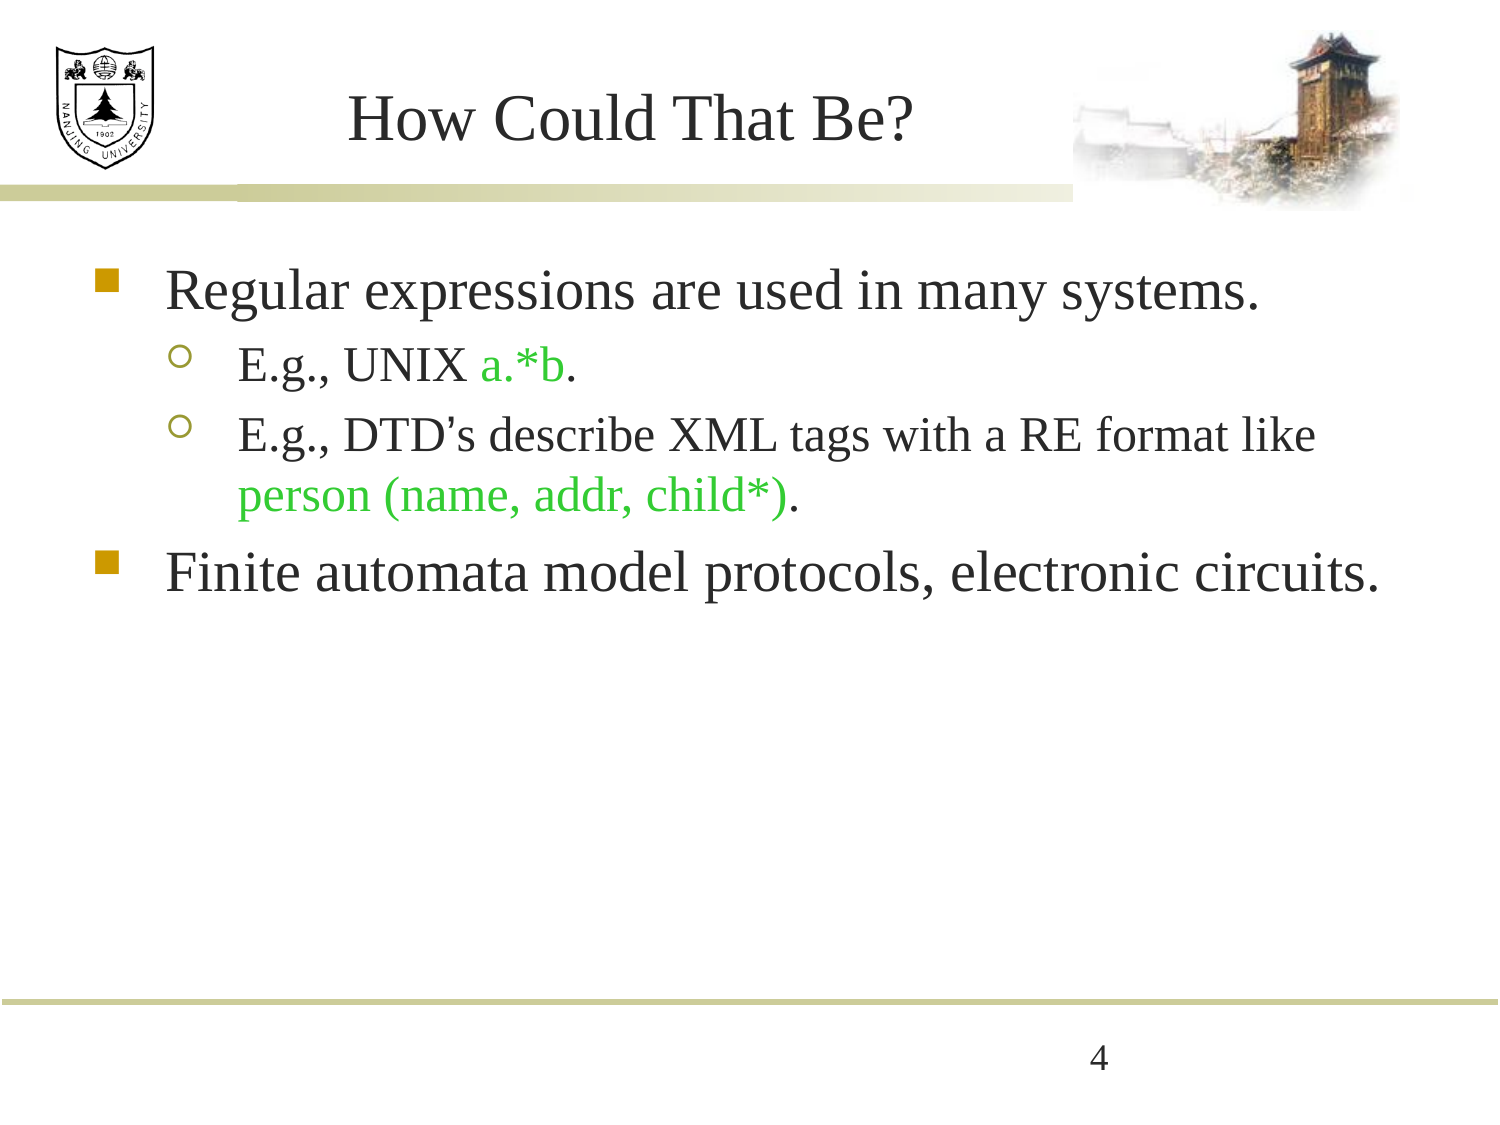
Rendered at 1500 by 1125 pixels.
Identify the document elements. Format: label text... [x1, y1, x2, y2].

picture [50, 42, 160, 173]
title How Could That Be? [171, 66, 1093, 161]
picture [2, 999, 1498, 1005]
picture [1073, 30, 1400, 211]
slide_number 4 [1074, 1025, 1388, 1100]
list Regular expressions are used in many systems. E.g., UNIX a.*b. E.g., DTD’s describe XML tags with a RE format like person (name, addr, child*). Finite automata model protocols, electronic circuits. [76, 243, 1413, 965]
